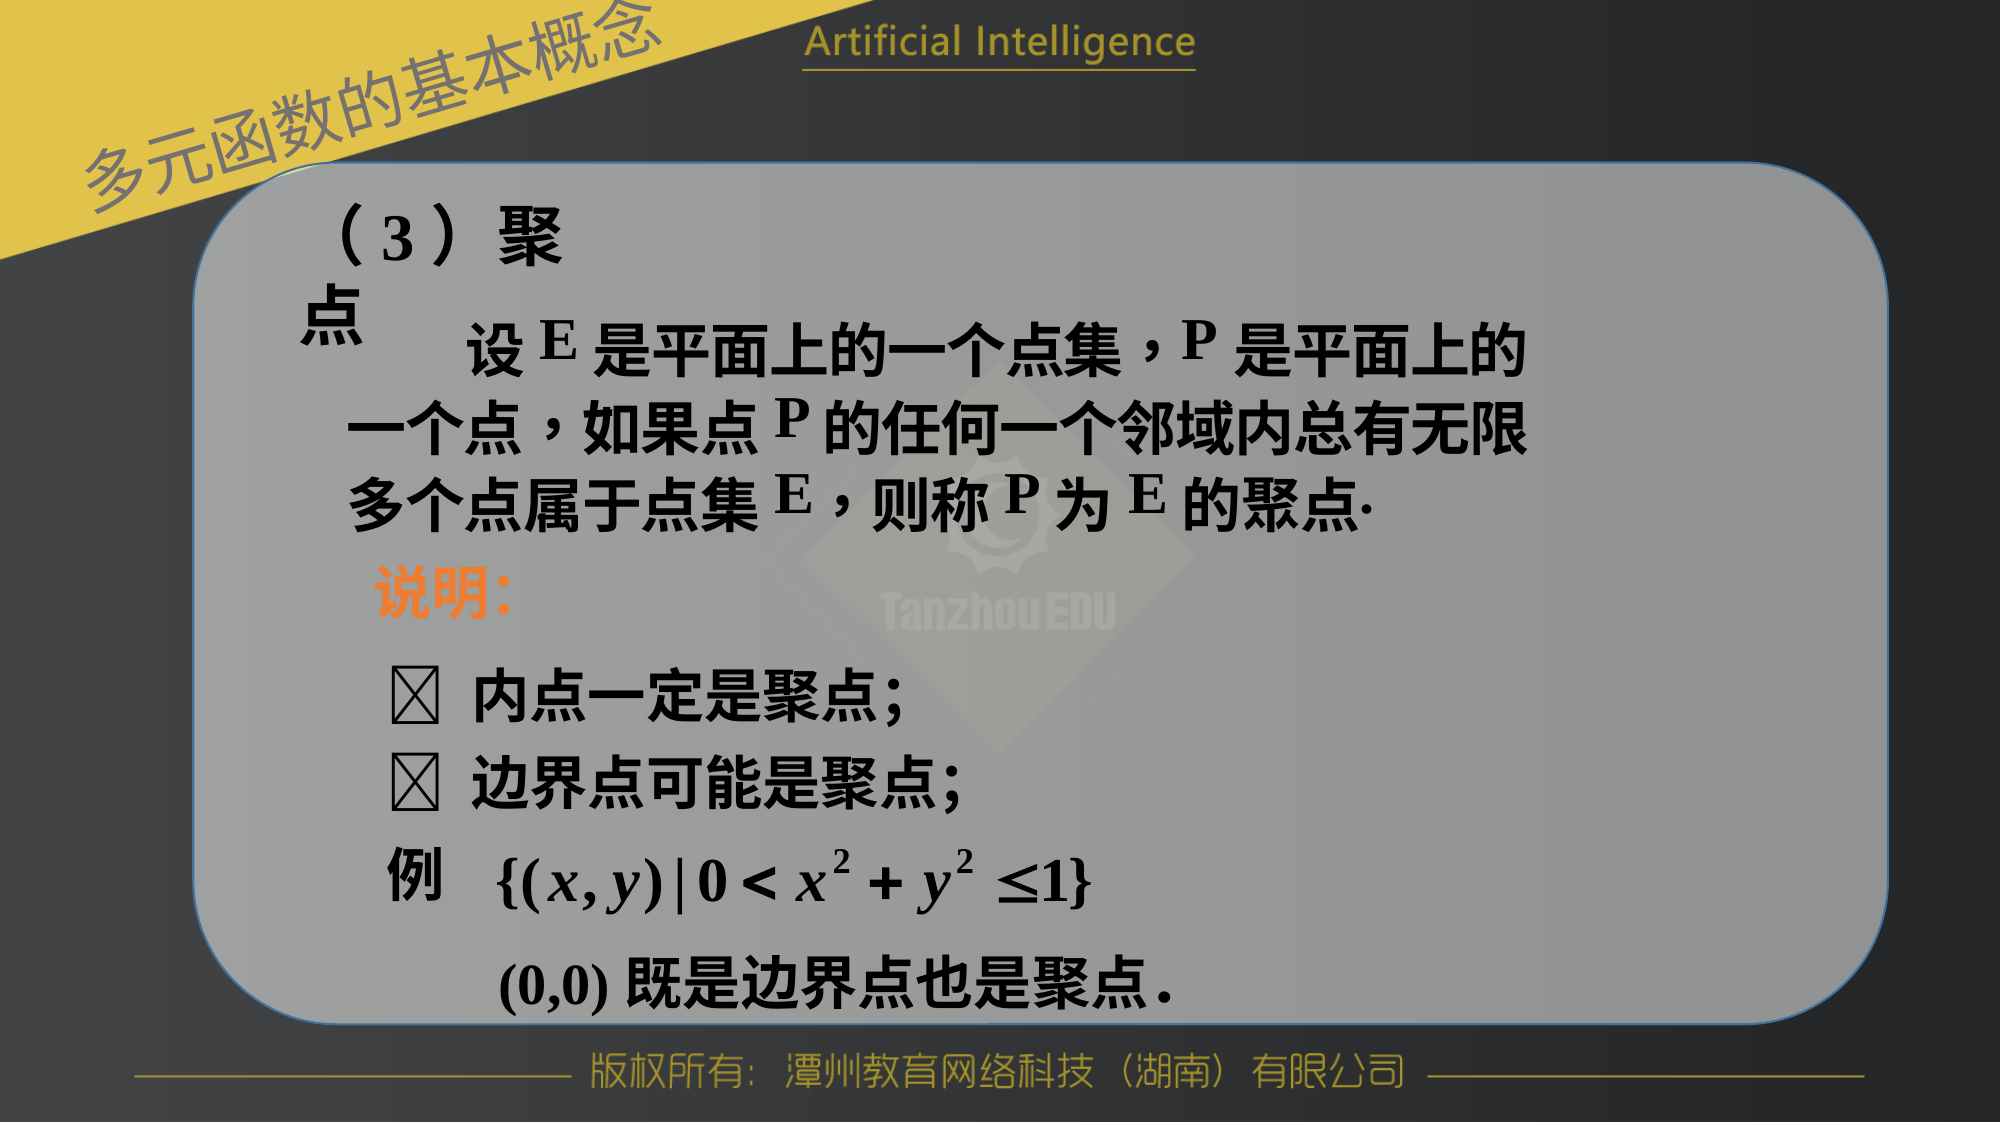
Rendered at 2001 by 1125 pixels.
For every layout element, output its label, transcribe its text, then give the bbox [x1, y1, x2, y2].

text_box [496, 839, 1095, 921]
text_box (0,0)既是边界点也是聚点． [483, 939, 1284, 1024]
text_box  内点一定是聚点； [371, 651, 1097, 737]
text_box 多元函数的基本概念 [61, 0, 680, 234]
text_box  边界点可能是聚点； [371, 739, 1097, 825]
text_box 说明： [358, 548, 584, 634]
text_box [193, 162, 1888, 1025]
picture [0, 0, 2000, 1122]
text_box 例 [371, 831, 472, 916]
text_box （3）聚点 [283, 186, 634, 362]
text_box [346, 301, 1584, 537]
